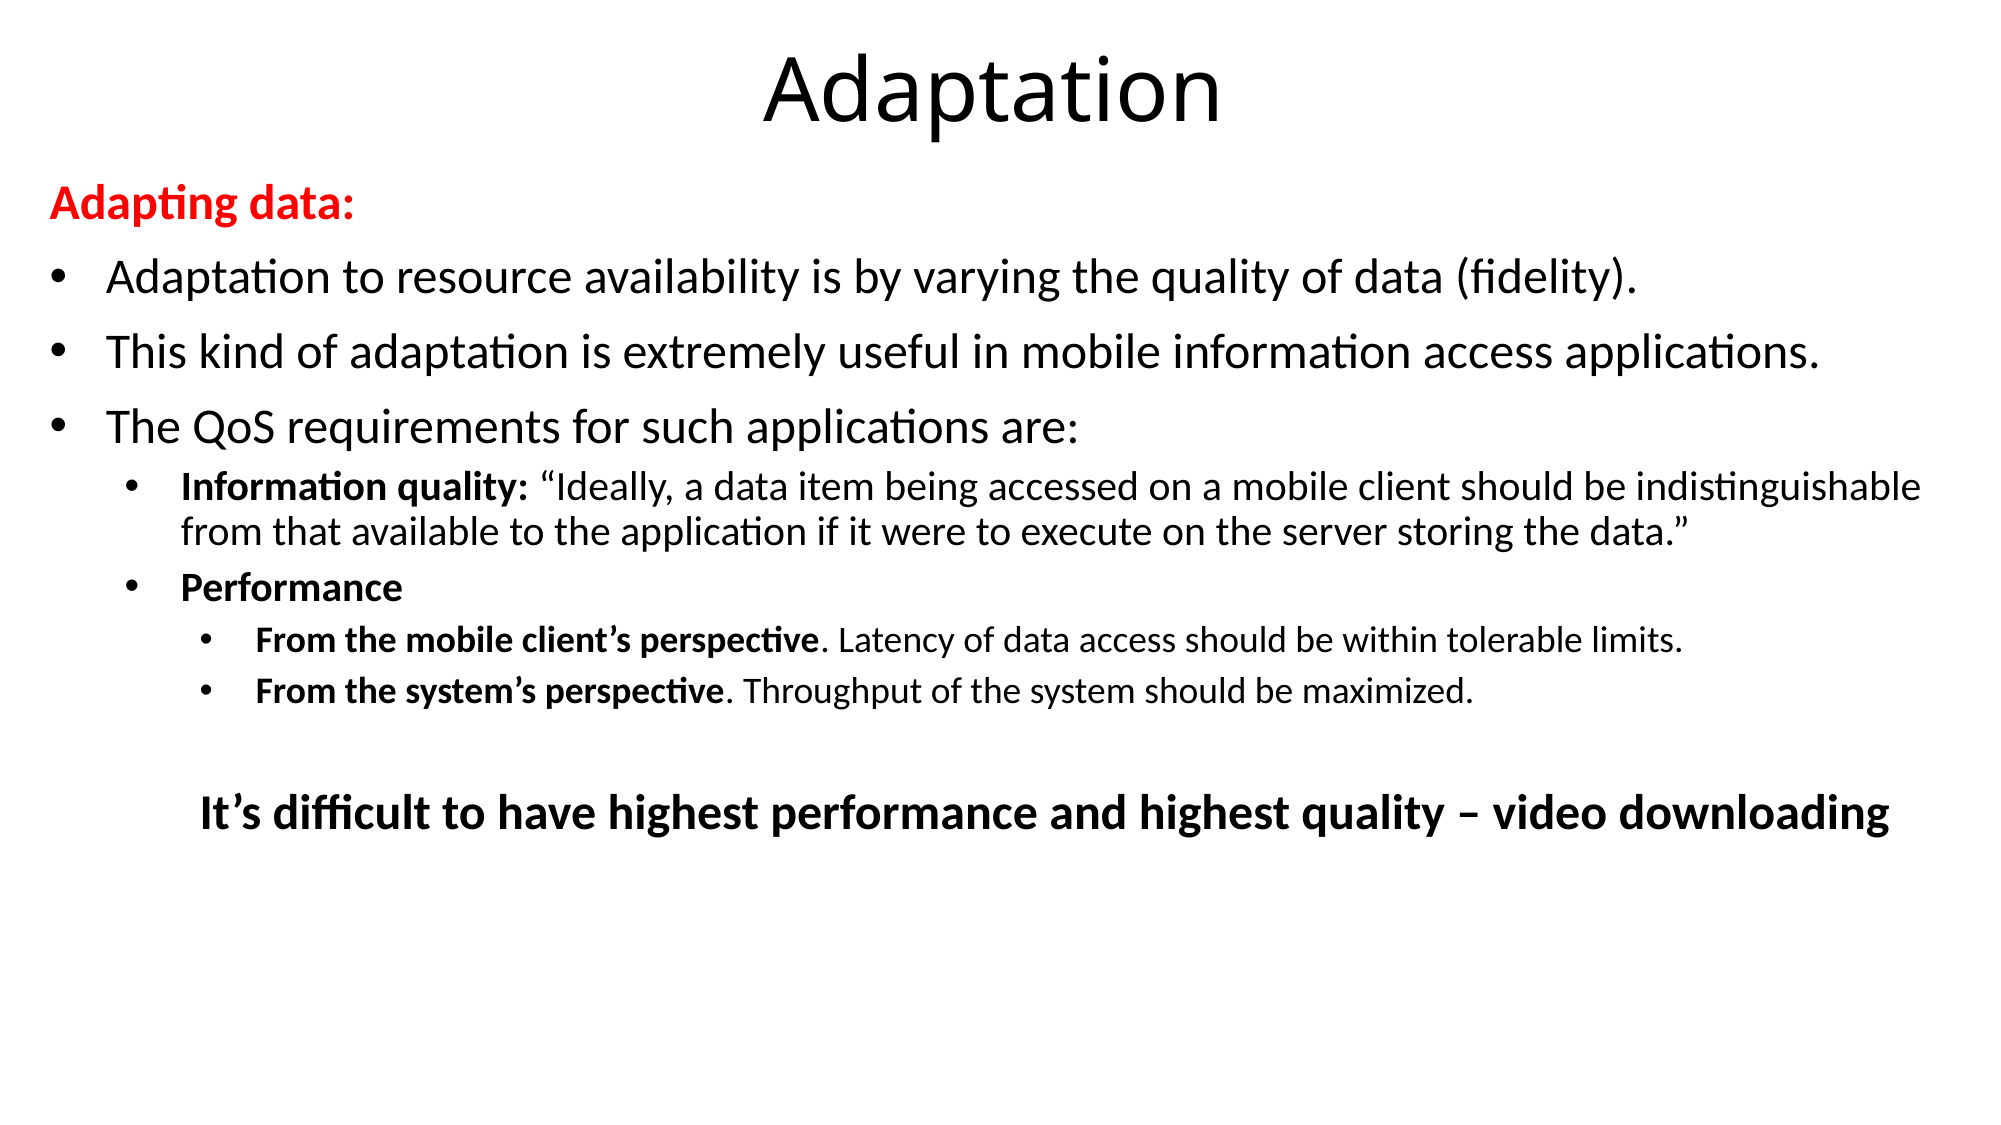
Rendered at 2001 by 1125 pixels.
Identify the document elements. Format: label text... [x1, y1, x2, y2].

subtitle Adapting data: Adaptation to resource availability is by varying the quality of data (fidelity). This kind of adaptation is extremely useful in mobile information access applications. The QoS requirements for such applications are: Information quality: “Ideally, a data item being accessed on a mobile client should be indistinguishable from that available to the application if it were to execute on the server storing the data.” Performance From the mobile client’s perspective. Latency of data access should be within tolerable limits. From the system’s perspective. Throughput of the system should be maximized. It’s difficult to have highest performance and highest quality – video downloading [34, 168, 1953, 1090]
title Adaptation [34, 36, 1953, 148]
